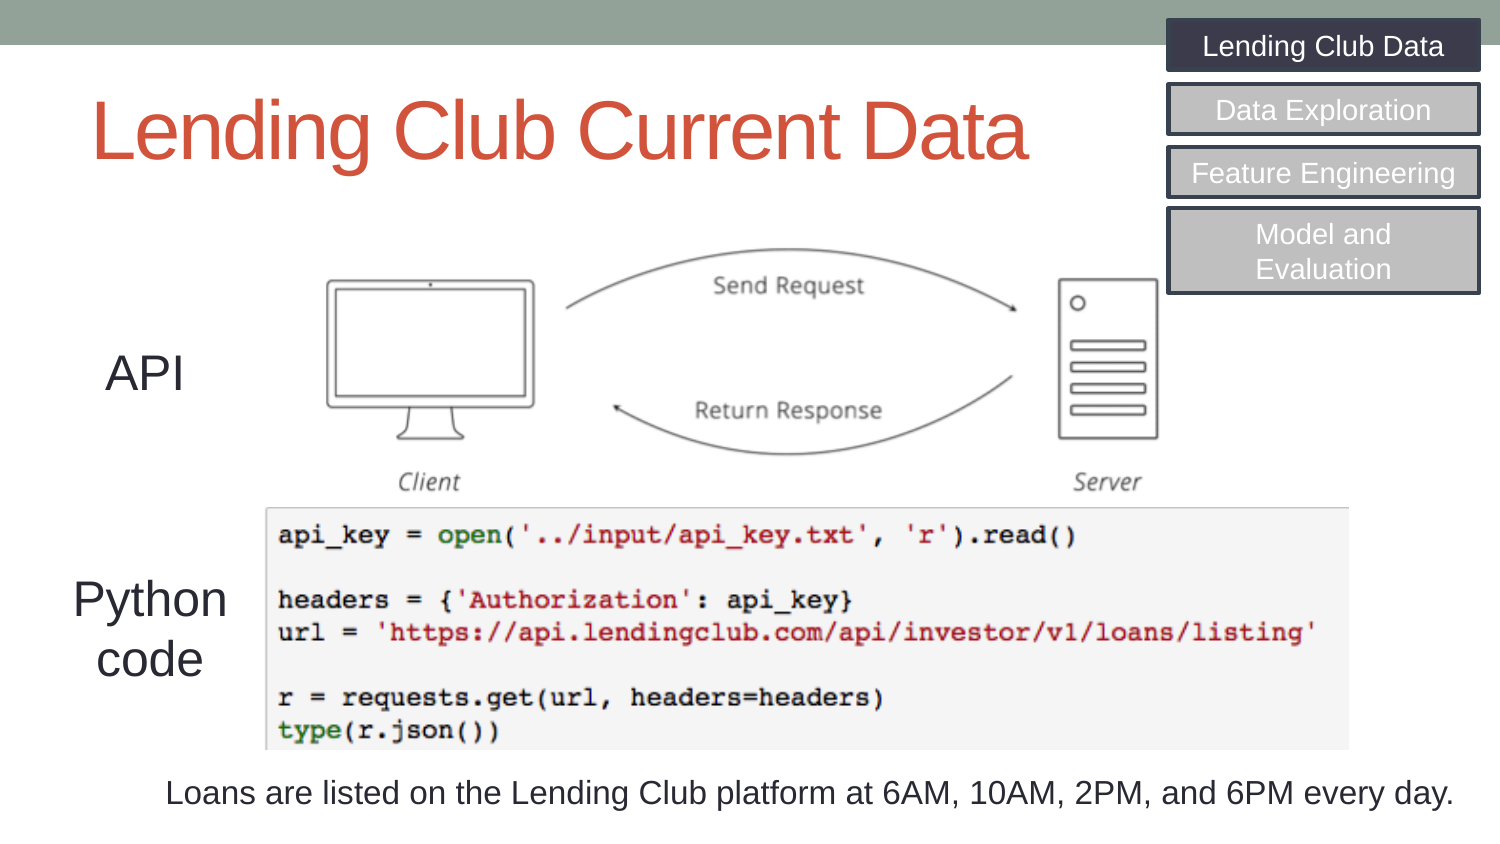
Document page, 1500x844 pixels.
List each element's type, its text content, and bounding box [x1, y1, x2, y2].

picture [259, 507, 1349, 751]
text_box Loans are listed on the Lending Club platform at 6AM, 10AM, 2PM, and 6PM every day. [150, 764, 1472, 819]
text_box Python code [57, 559, 243, 694]
text_box Lending Club Data [1166, 18, 1481, 72]
title Lending Club Current Data [75, 65, 1425, 188]
text_box API [90, 333, 201, 408]
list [277, 196, 1183, 504]
text_box Data Exploration [1166, 82, 1481, 136]
text_box Feature Engineering [1166, 145, 1481, 199]
text_box Model and Evaluation [1191, 206, 1481, 295]
